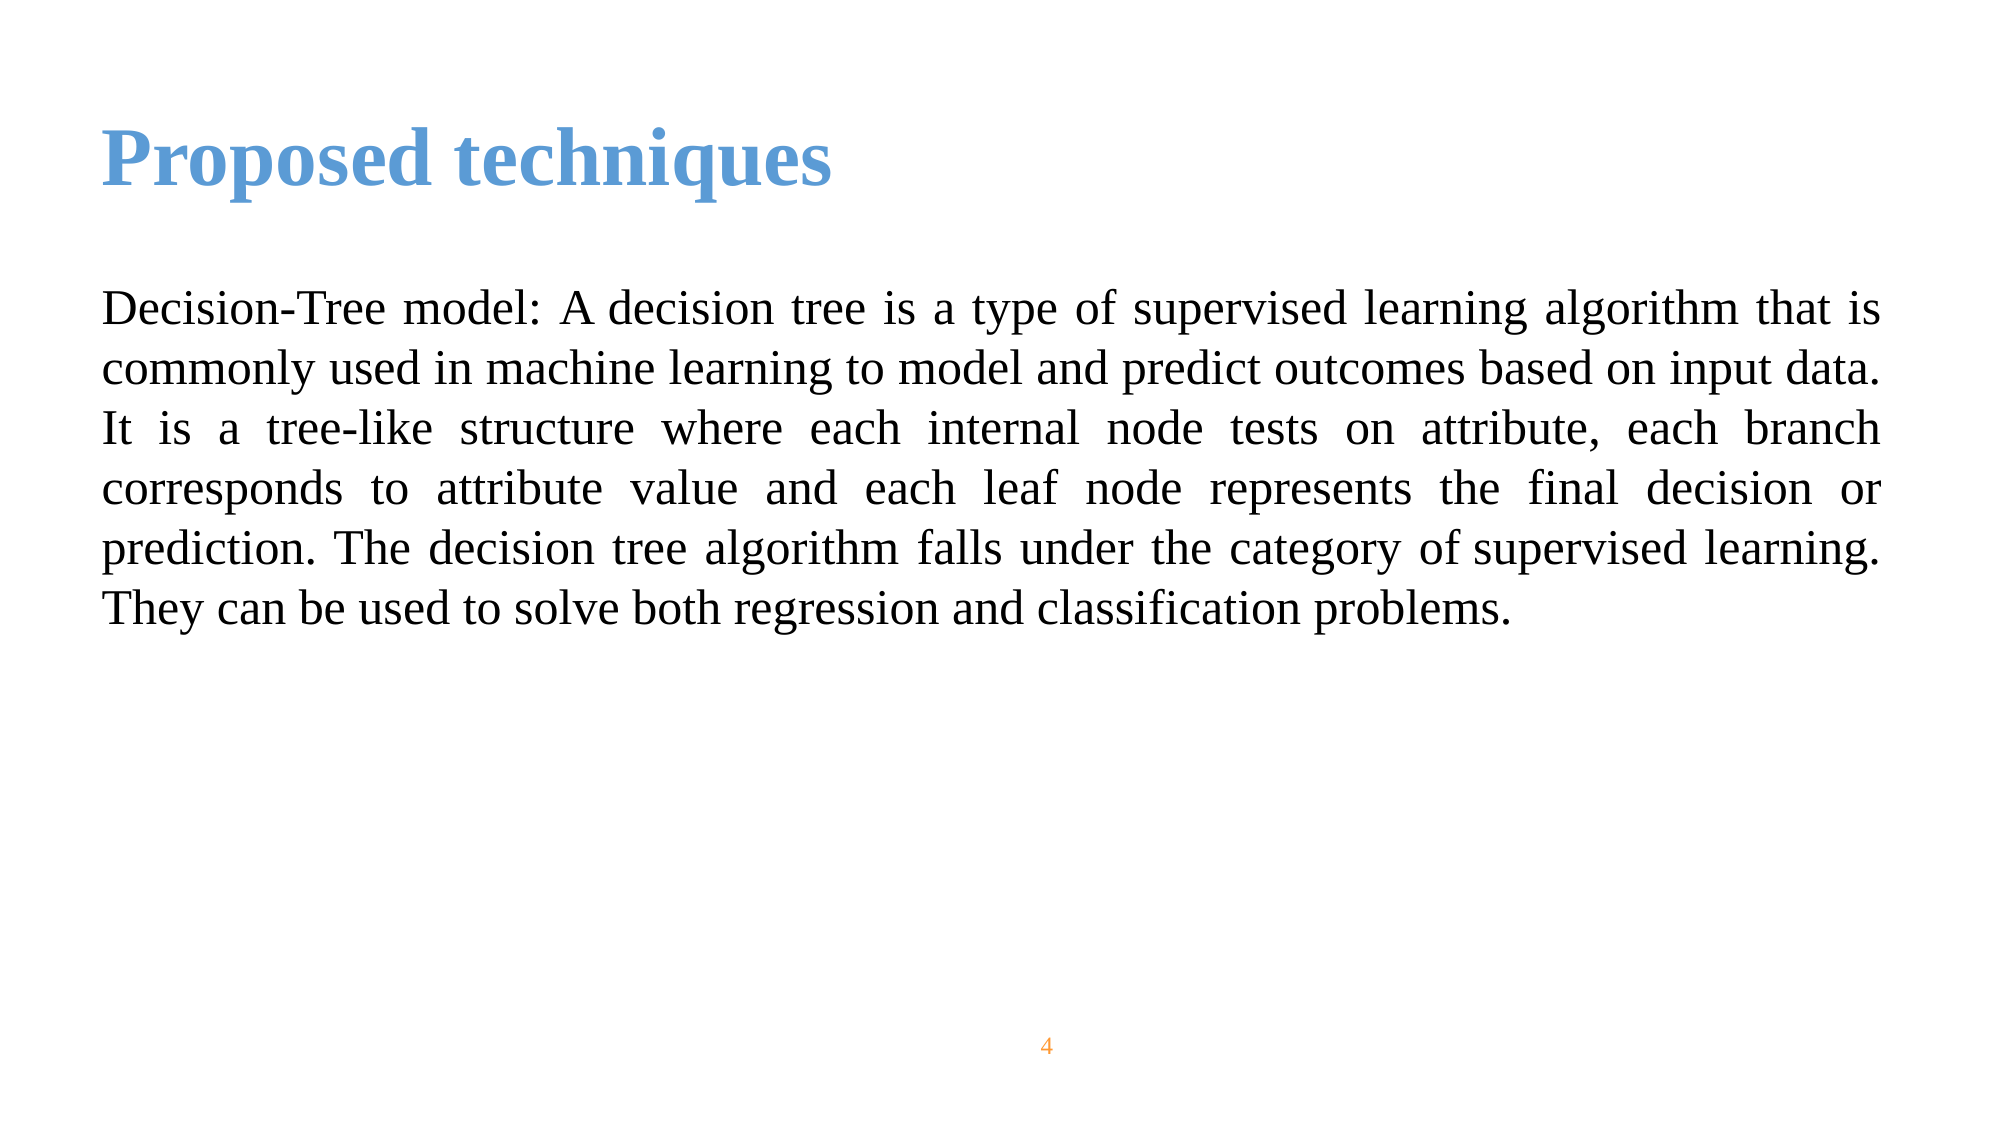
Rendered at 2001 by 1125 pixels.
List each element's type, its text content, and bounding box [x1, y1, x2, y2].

title Proposed techniques [86, 50, 1357, 267]
list Decision-Tree model: A decision tree is a type of supervised learning algorithm that is commonly used in machine learning to model and predict outcomes based on input data. It is a tree-like structure where each internal node tests on attribute, each branch corresponds to attribute value and each leaf node represents the final decision or prediction. The decision tree algorithm falls under the category of supervised learning. They can be used to solve both regression and classification problems. [86, 267, 1898, 1071]
slide_number 4 [988, 1018, 1069, 1071]
